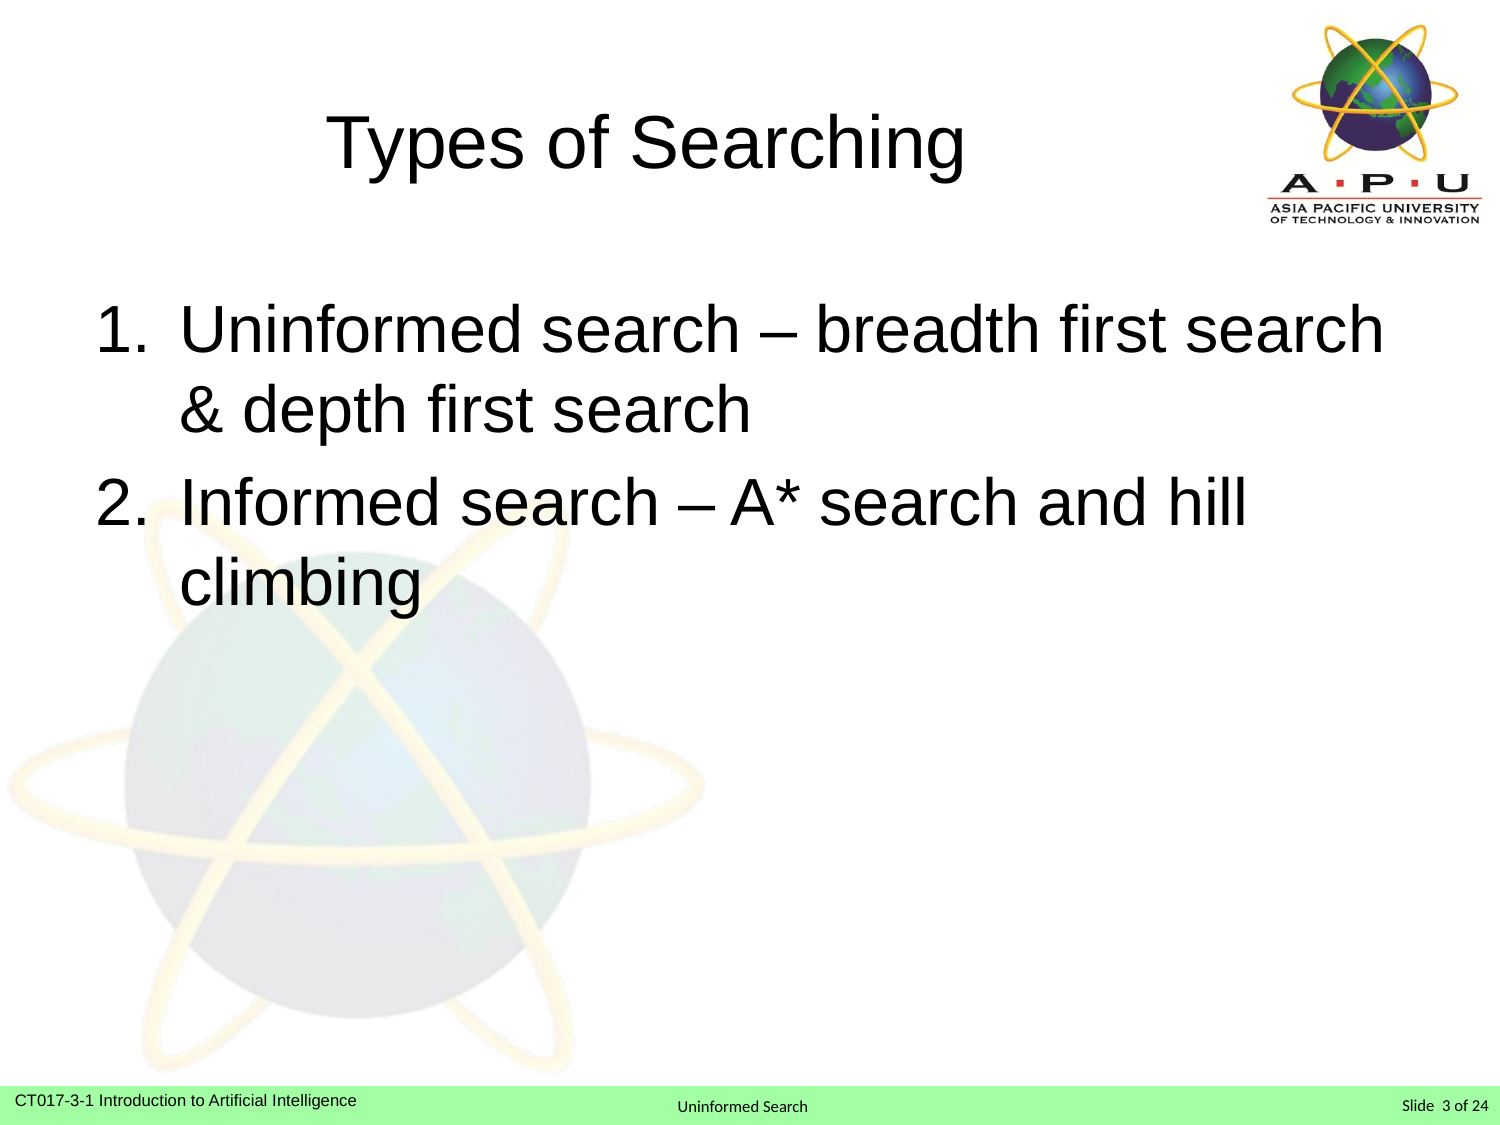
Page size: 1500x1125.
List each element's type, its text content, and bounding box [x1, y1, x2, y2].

list Uninformed search – breadth first search & depth first search Informed search – A* search and hill climbing [79, 278, 1430, 1021]
title Types of Searching [79, 45, 1235, 233]
picture [1251, 0, 1500, 249]
